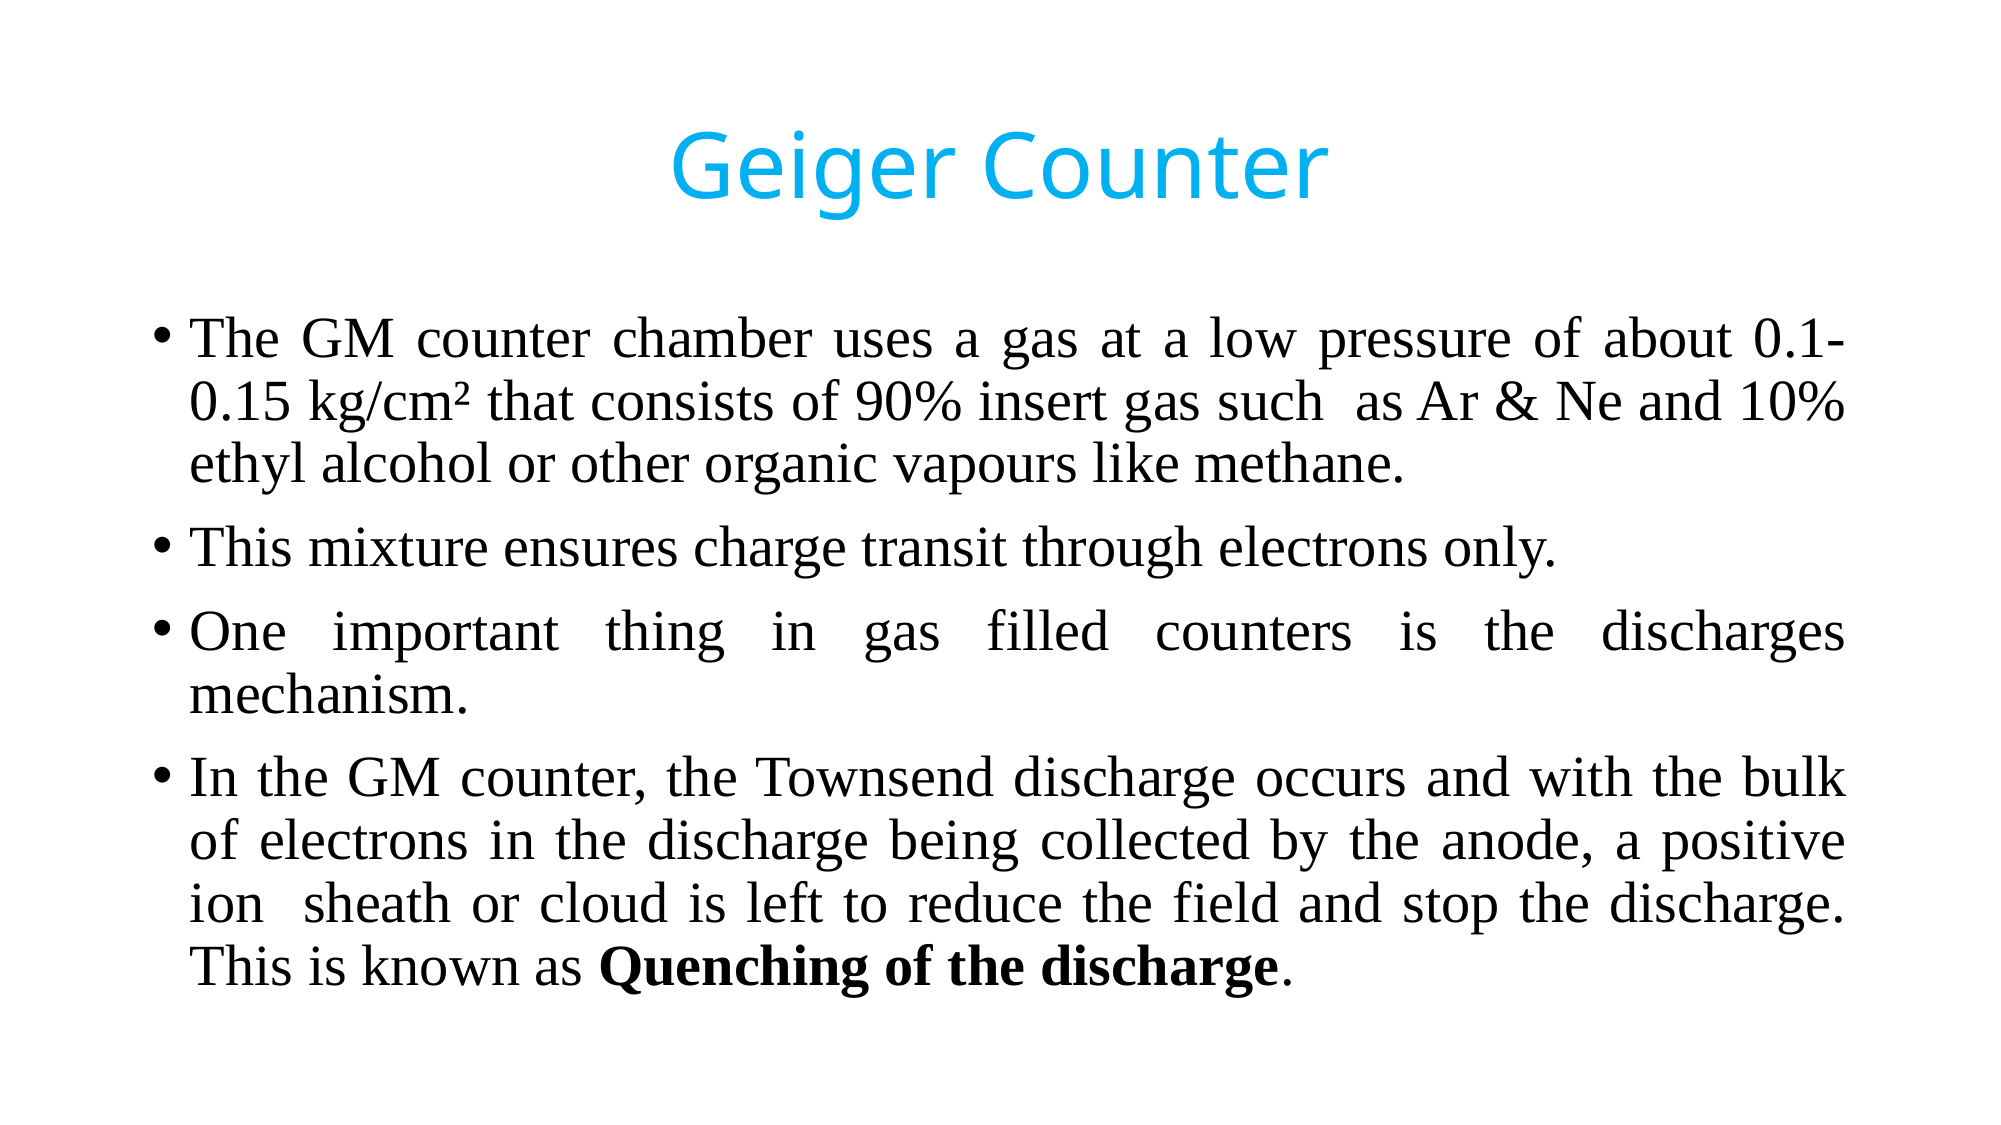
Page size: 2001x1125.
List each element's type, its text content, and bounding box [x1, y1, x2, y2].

title Geiger Counter [137, 59, 1863, 278]
list The GM counter chamber uses a gas at a low pressure of about 0.1-0.15 kg/cm² that consists of 90% insert gas such as Ar & Ne and 10% ethyl alcohol or other organic vapours like methane. This mixture ensures charge transit through electrons only. One important thing in gas filled counters is the discharges mechanism. In the GM counter, the Townsend discharge occurs and with the bulk of electrons in the discharge being collected by the anode, a positive ion sheath or cloud is left to reduce the field and stop the discharge. This is known as Quenching of the discharge. [137, 299, 1863, 1014]
